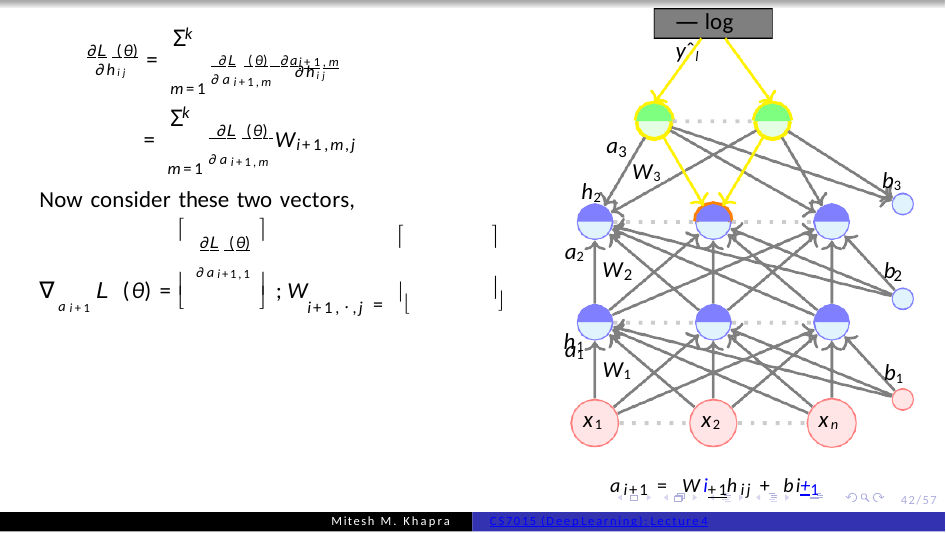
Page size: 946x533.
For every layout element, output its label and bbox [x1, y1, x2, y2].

text_box [845, 492, 885, 503]
text_box [0, 475, 946, 532]
text_box [0, 0, 946, 448]
text_box [898, 493, 941, 508]
